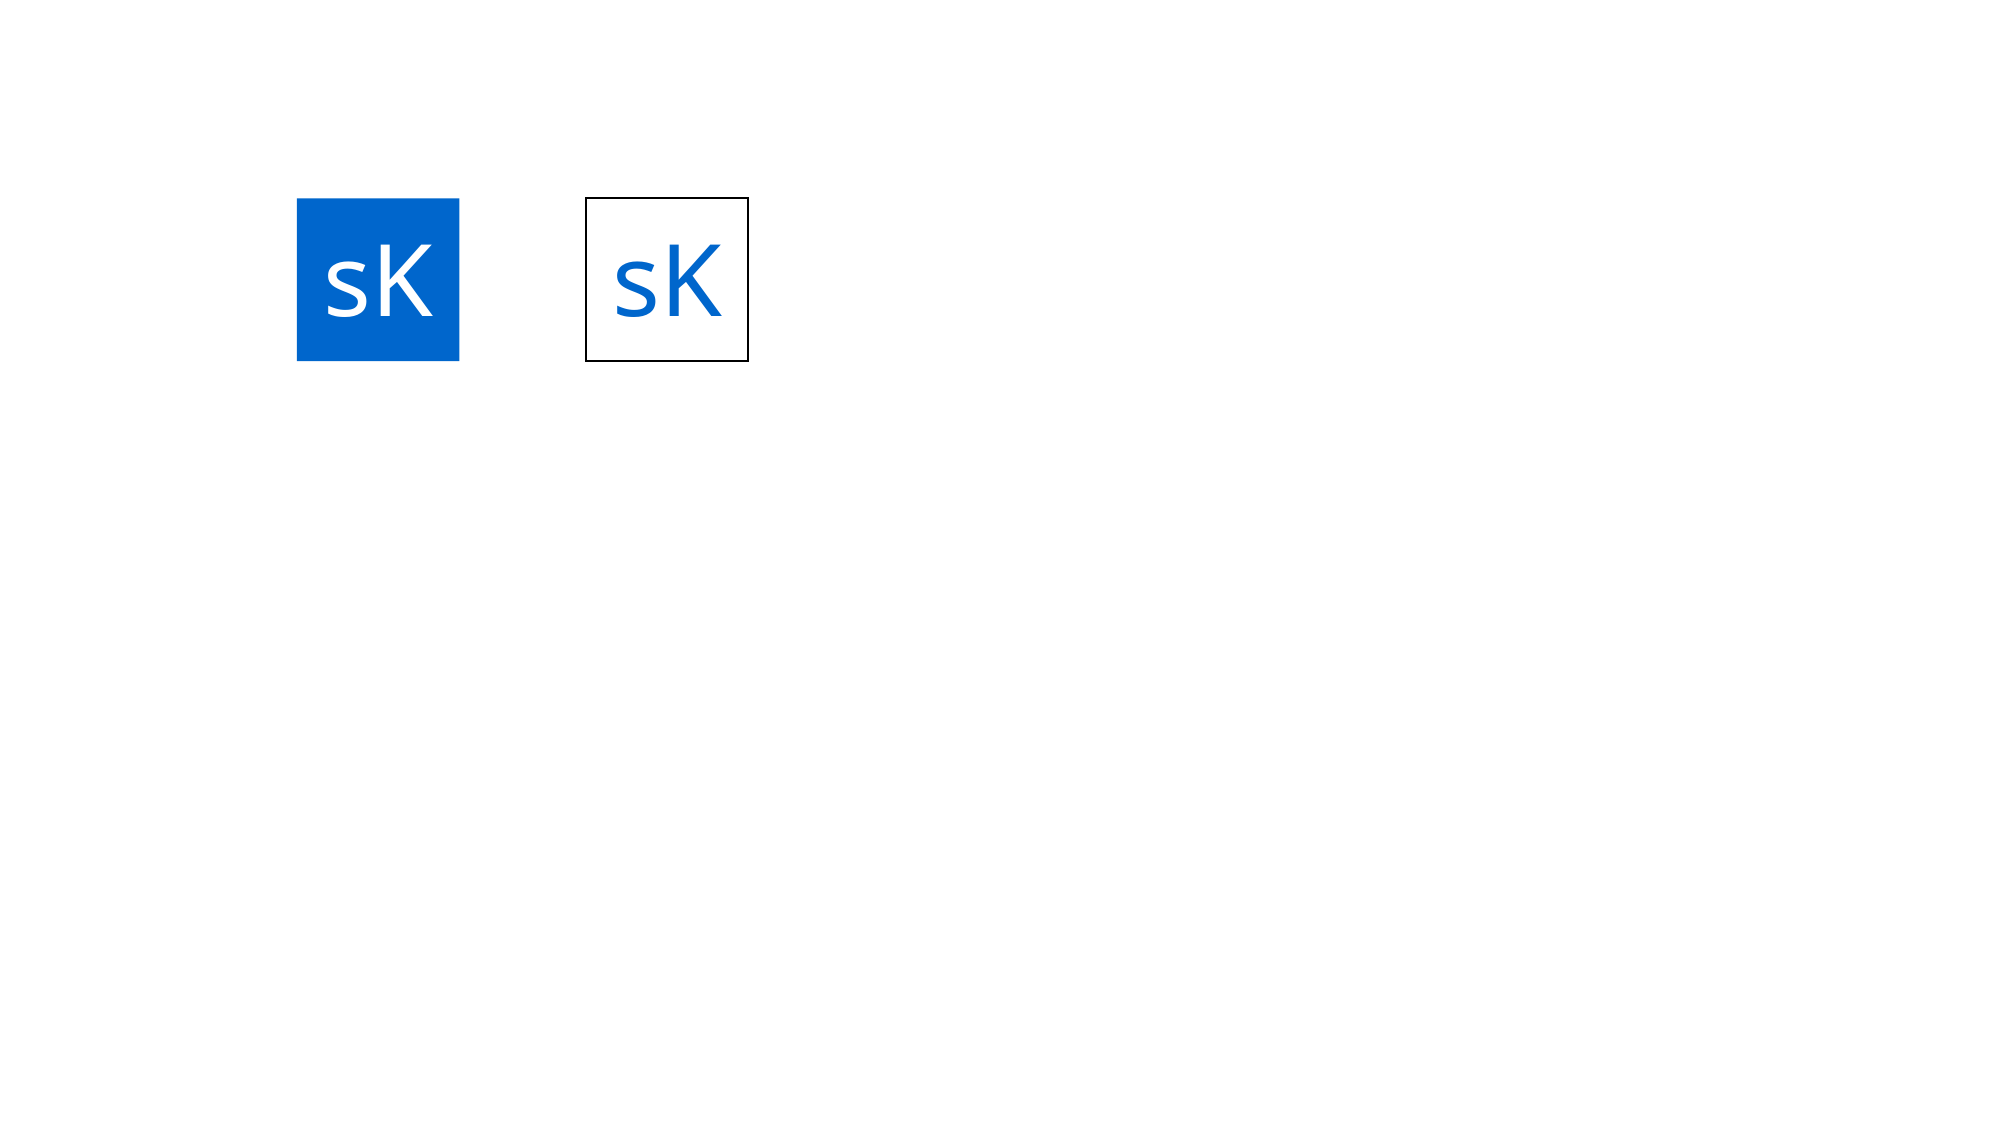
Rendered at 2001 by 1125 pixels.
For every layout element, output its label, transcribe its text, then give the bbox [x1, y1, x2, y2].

text_box [585, 197, 749, 362]
text_box sK [299, 209, 458, 344]
text_box sK [588, 209, 747, 344]
text_box [296, 197, 460, 362]
